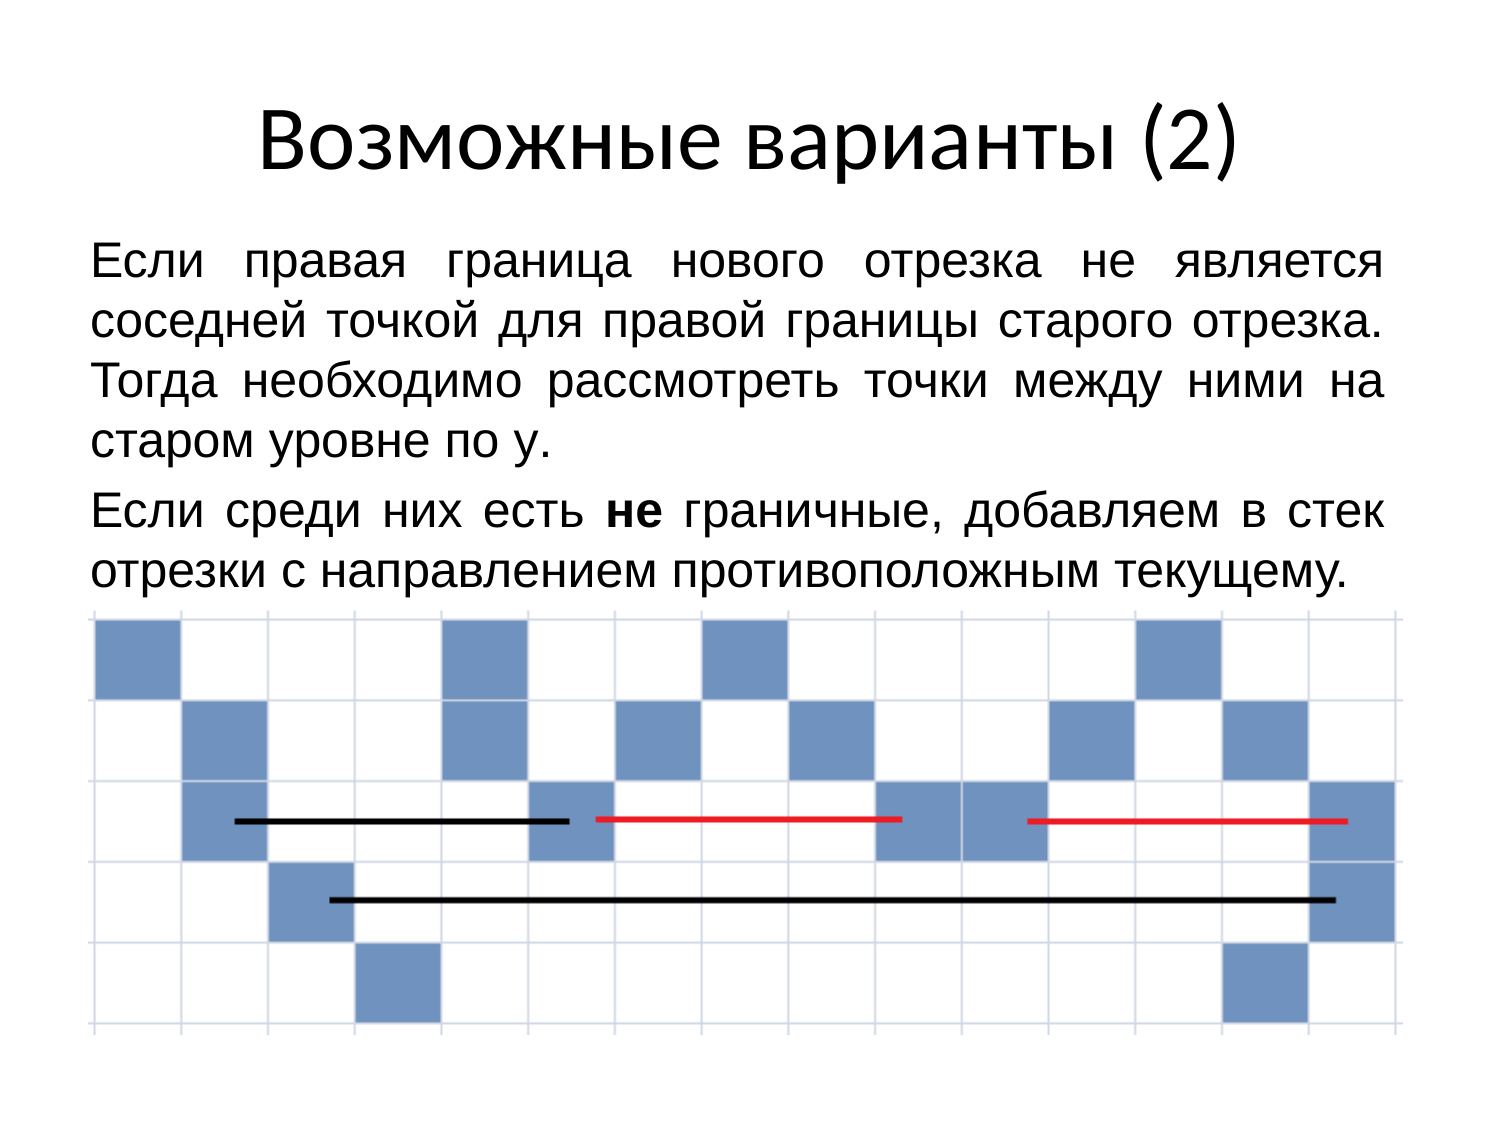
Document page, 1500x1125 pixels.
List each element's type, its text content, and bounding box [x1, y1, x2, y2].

list Если правая граница нового отрезка не является соседней точкой для правой границы старого отрезка. Тогда необходимо рассмотреть точки между ними на старом уровне по y. Если среди них есть не граничные, добавляем в стек отрезки с направлением противоположным текущему. [75, 219, 1400, 598]
title Возможные варианты (2) [75, 45, 1425, 220]
picture [88, 609, 1403, 1036]
